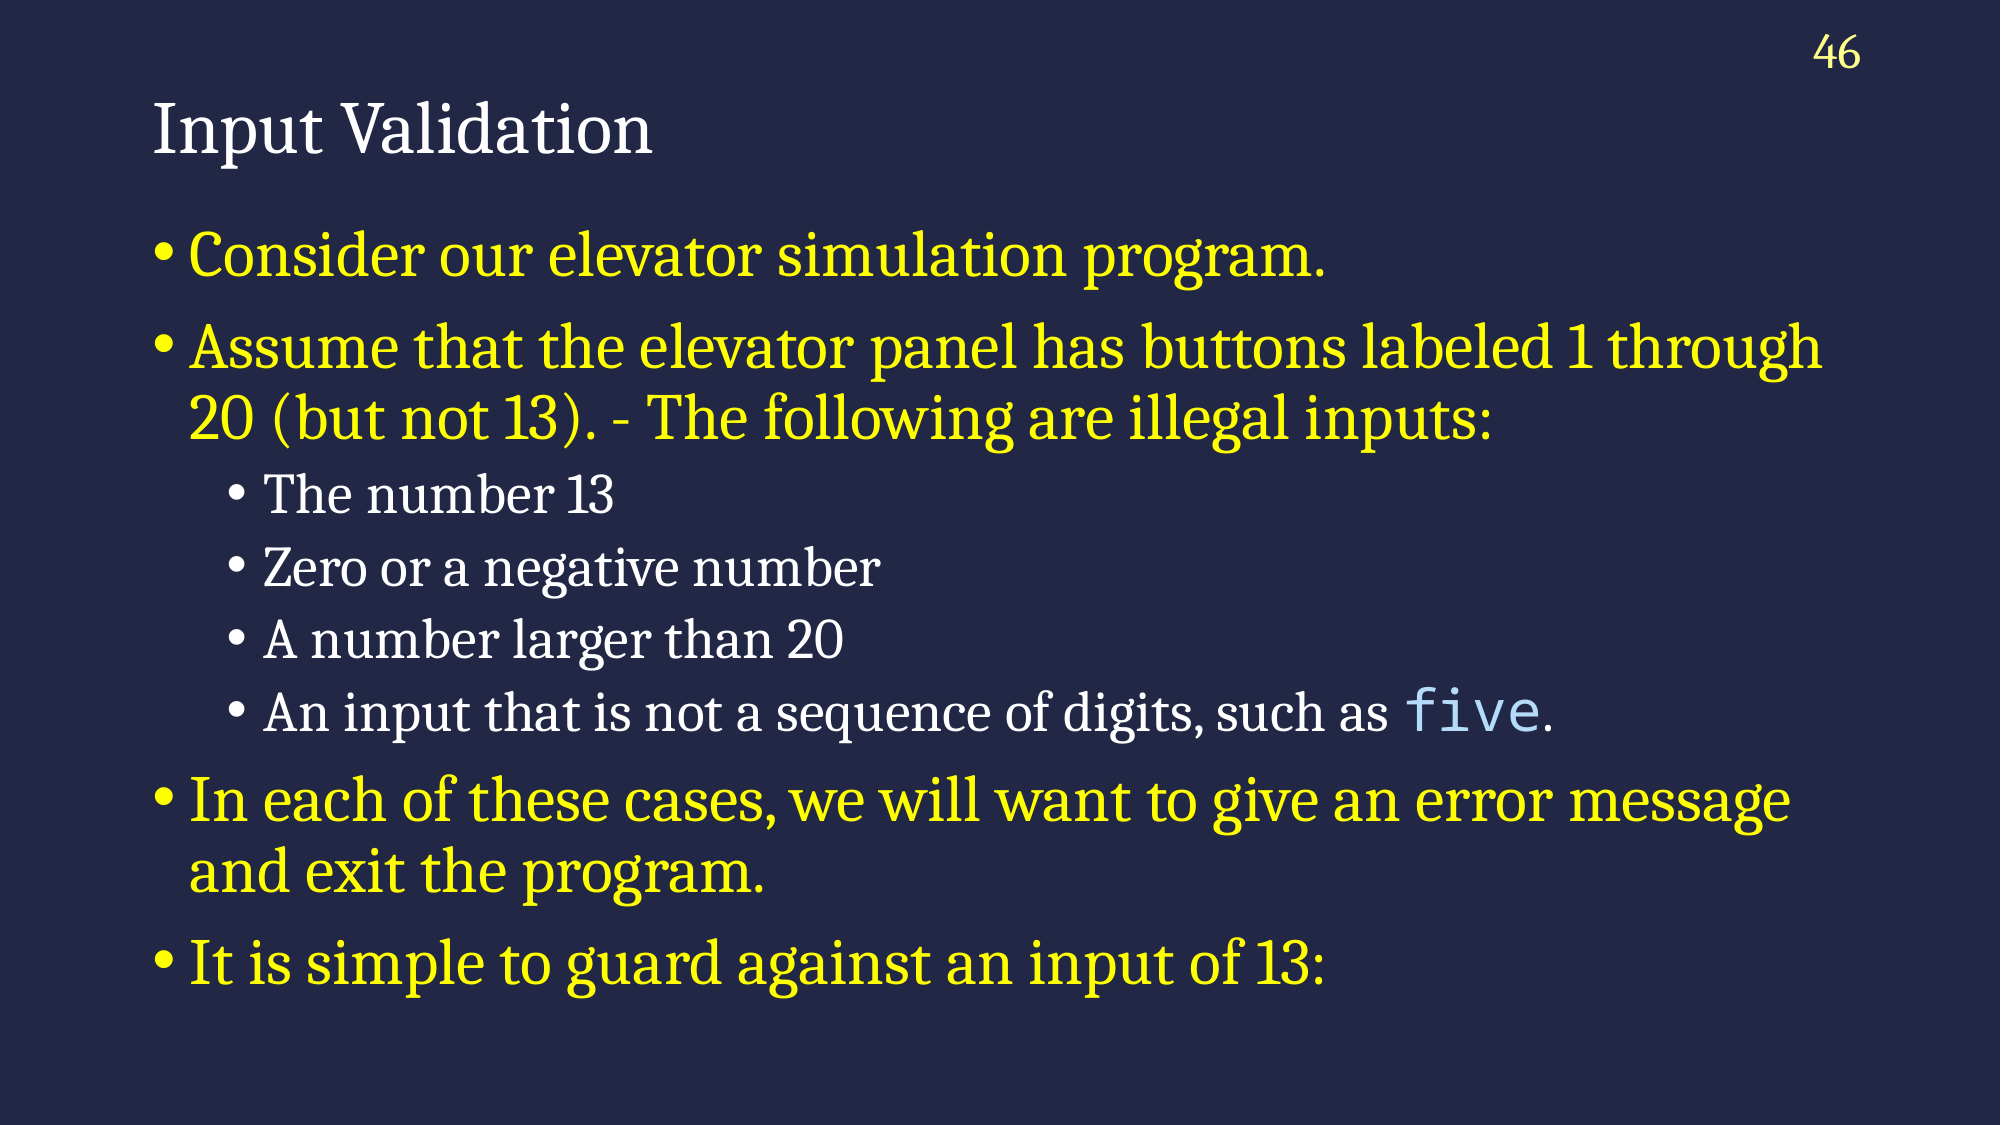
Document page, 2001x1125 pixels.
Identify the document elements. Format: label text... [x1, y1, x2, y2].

slide_number 46 [1760, 18, 1877, 79]
list Consider our elevator simulation program. Assume that the elevator panel has buttons labeled 1 through 20 (but not 13). - The following are illegal inputs: The number 13 Zero or a negative number A number larger than 20 An input that is not a sequence of digits, such as five. In each of these cases, we will want to give an error message and exit the program. It is simple to guard against an input of 13: [137, 212, 1863, 1012]
title Input Validation [137, 59, 1863, 198]
